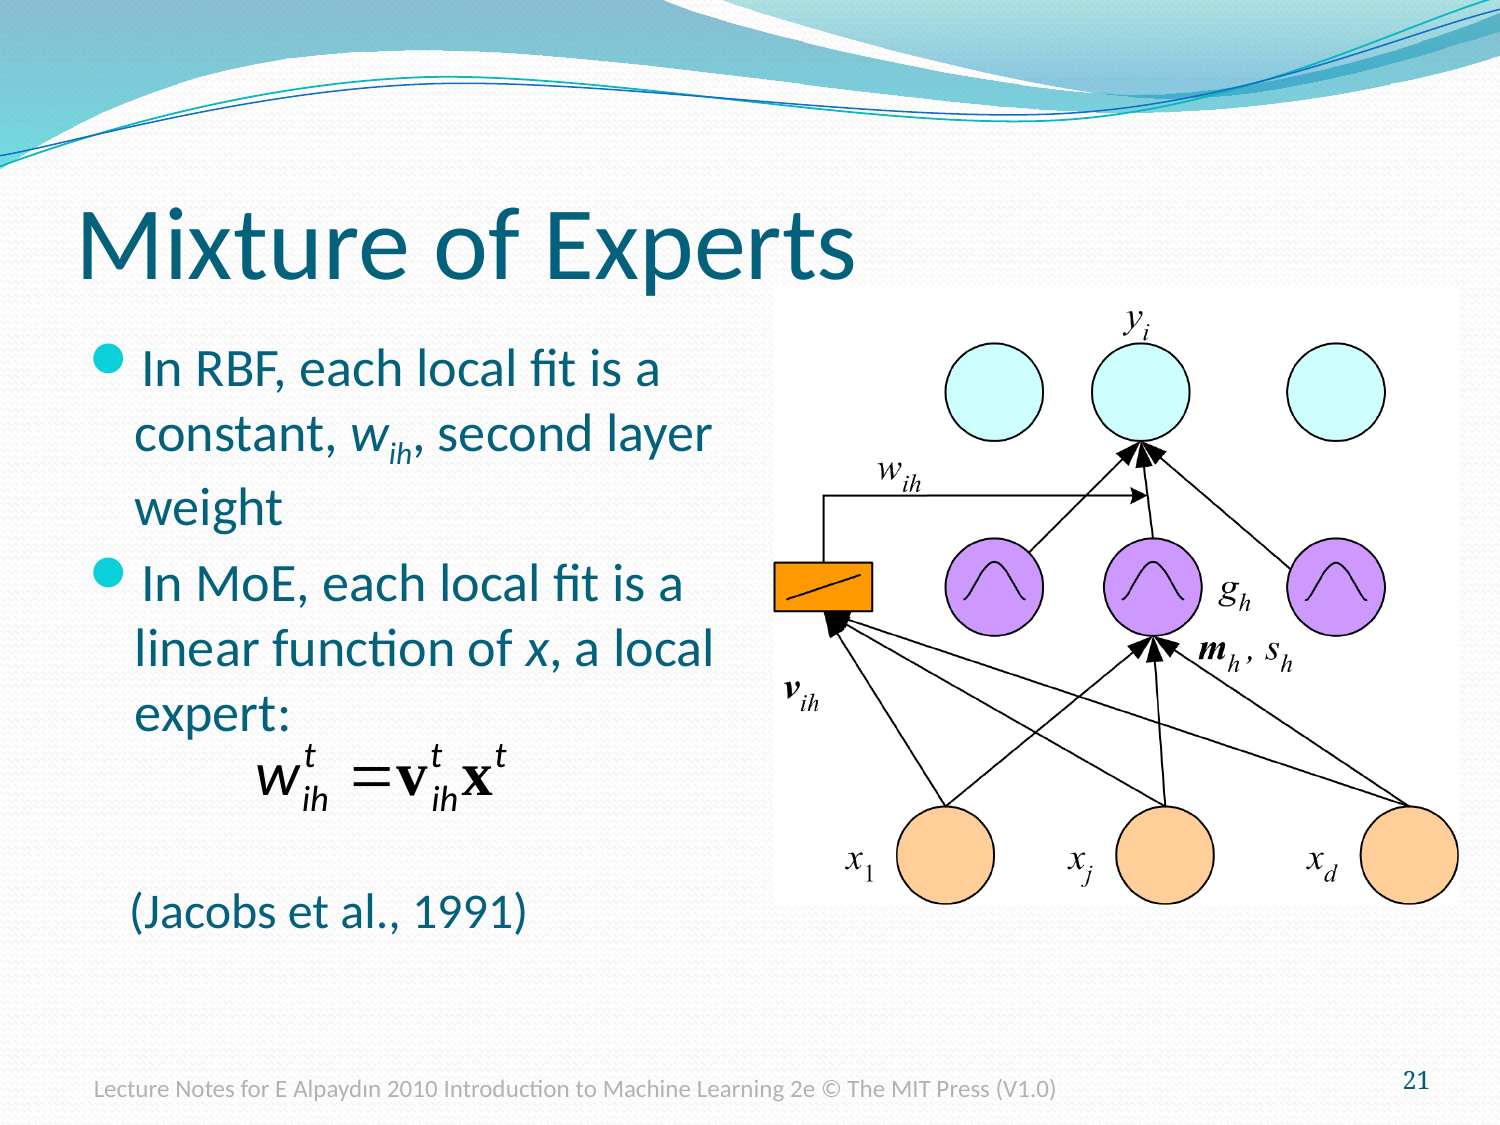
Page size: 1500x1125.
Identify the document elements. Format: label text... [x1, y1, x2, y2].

list In RBF, each local fit is a constant, wih, second layer weight In MoE, each local fit is a linear function of x, a local expert: [75, 324, 738, 963]
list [248, 727, 519, 822]
text_box (Jacobs et al., 1991) [114, 871, 544, 947]
slide_number 21 [1080, 1023, 1431, 1099]
picture [773, 286, 1460, 906]
title Mixture of Experts [75, 75, 1425, 300]
footer Lecture Notes for E Alpaydın 2010 Introduction to Machine Learning 2e © The MIT Press (V1.0) [93, 1042, 1254, 1103]
